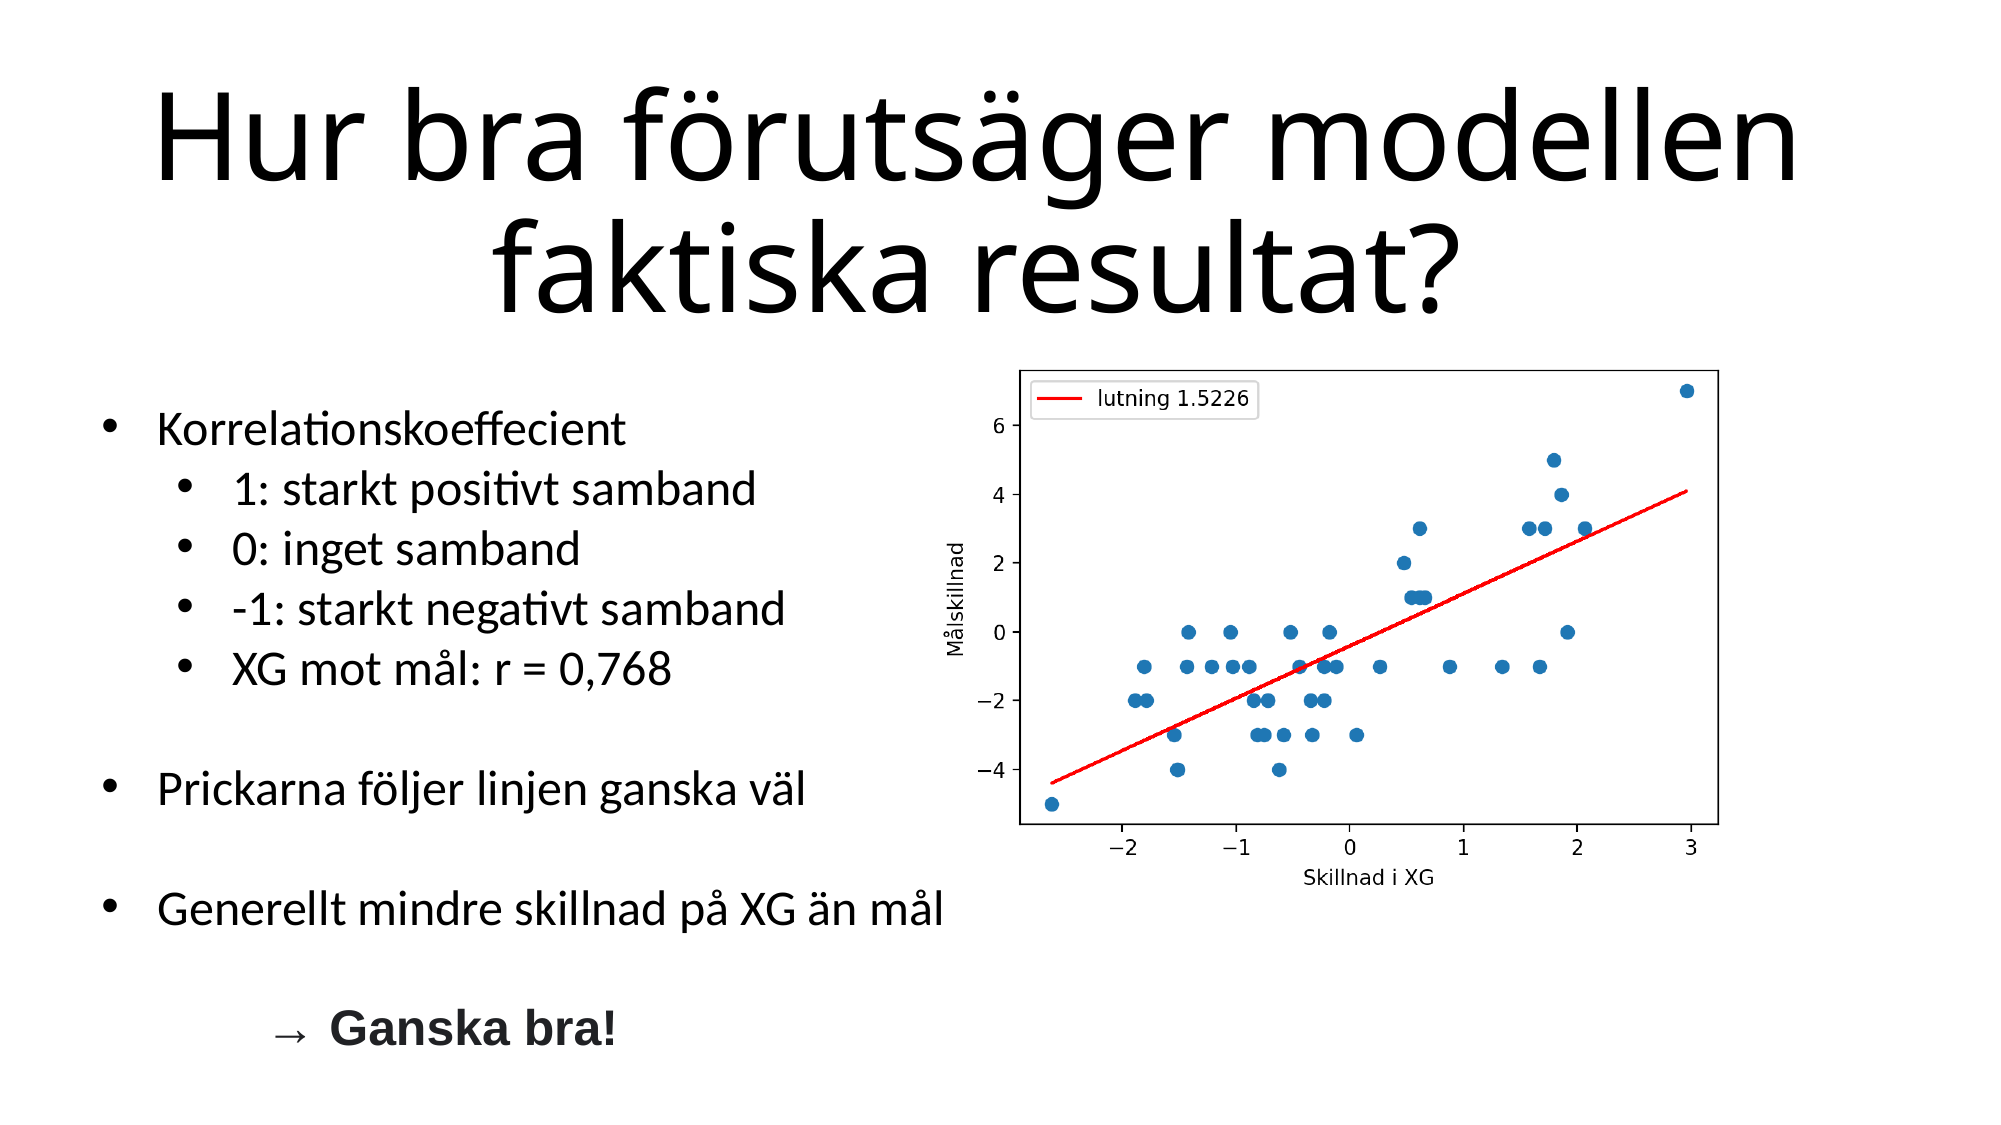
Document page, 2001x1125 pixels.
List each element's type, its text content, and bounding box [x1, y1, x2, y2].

text_box Korrelationskoeffecient 1: starkt positivt samband 0: inget samband -1: starkt negativt samband XG mot mål: r = 0,768 Prickarna följer linjen ganska väl Generellt mindre skillnad på XG än mål → Ganska bra! [86, 387, 987, 1125]
title Hur bra förutsäger modellen faktiska resultat? [114, 65, 1840, 347]
picture [907, 298, 1808, 899]
